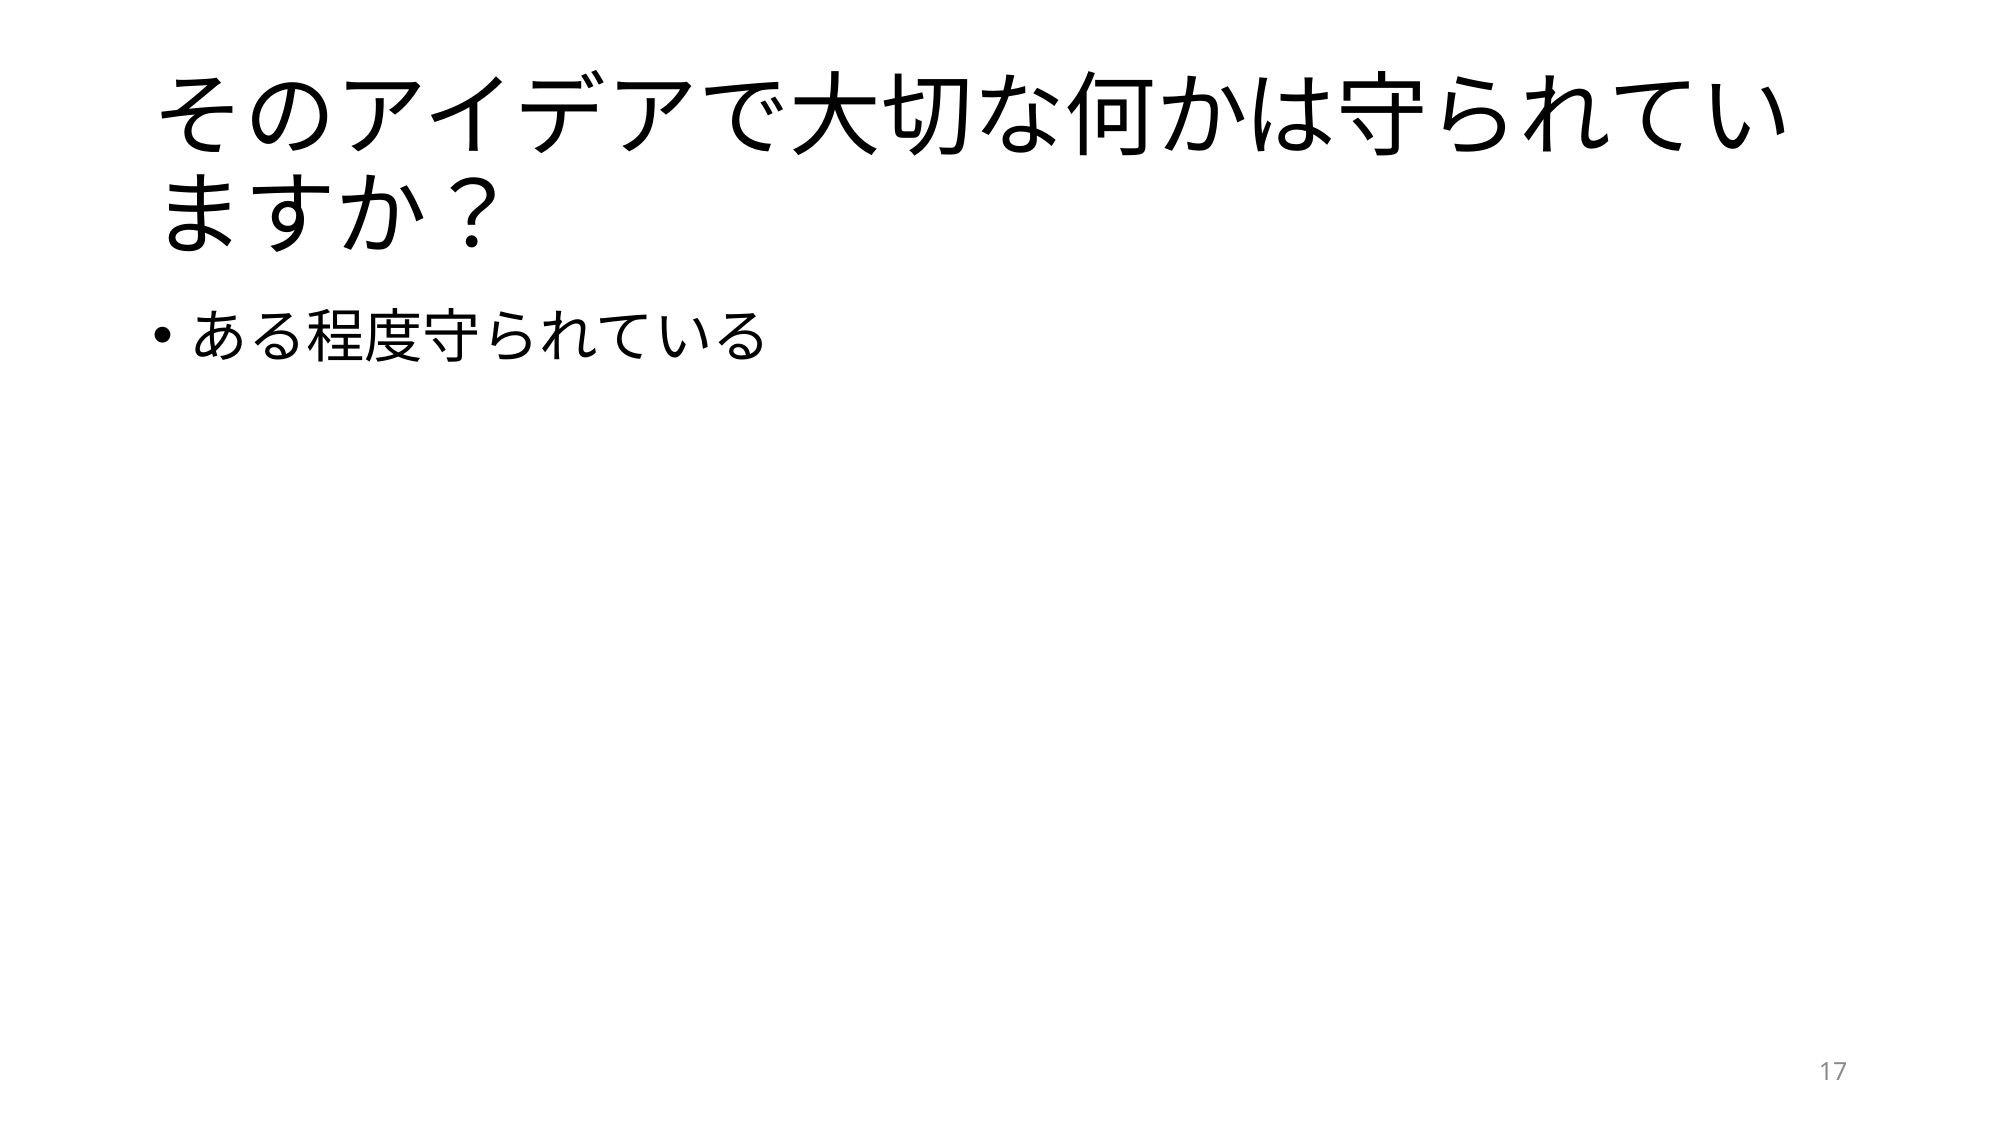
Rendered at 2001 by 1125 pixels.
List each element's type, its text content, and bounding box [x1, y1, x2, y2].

title そのアイデアで大切な何かは守られていますか？ [137, 59, 1863, 278]
list ある程度守られている [137, 299, 1863, 1014]
slide_number 17 [1412, 1042, 1863, 1103]
